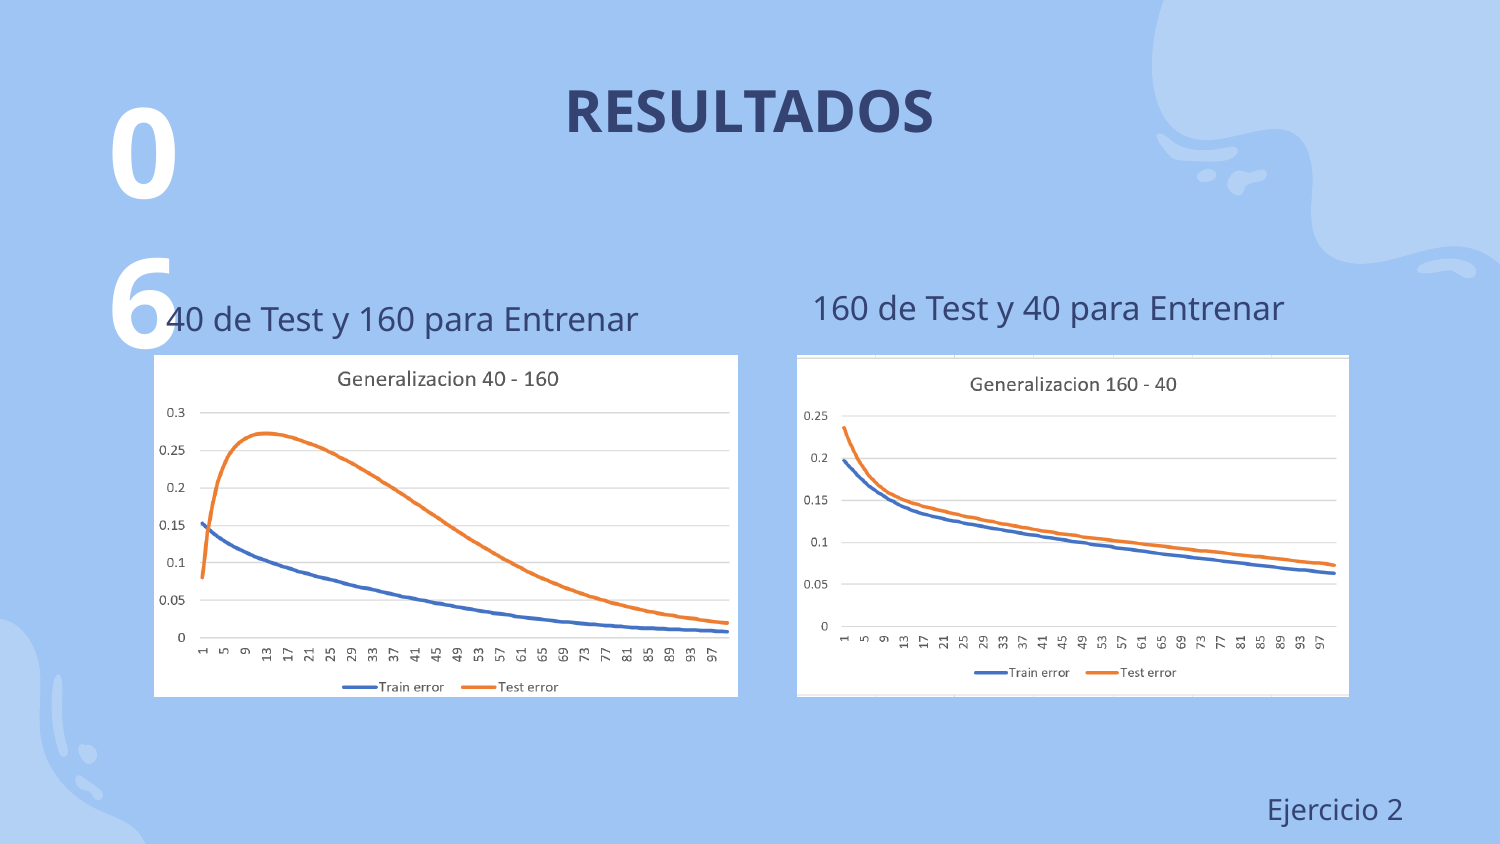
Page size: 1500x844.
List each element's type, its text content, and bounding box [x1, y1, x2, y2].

picture [796, 355, 1349, 697]
text_box 0644 [93, 58, 255, 211]
subtitle 40 de Test y 160 para Entrenar [151, 239, 741, 361]
subtitle 160 de Test y 40 para Entrenar [797, 228, 1349, 354]
subtitle Ejercicio 2 [1251, 752, 1500, 836]
picture [154, 355, 738, 697]
title RESULTADOS [255, 58, 1383, 154]
